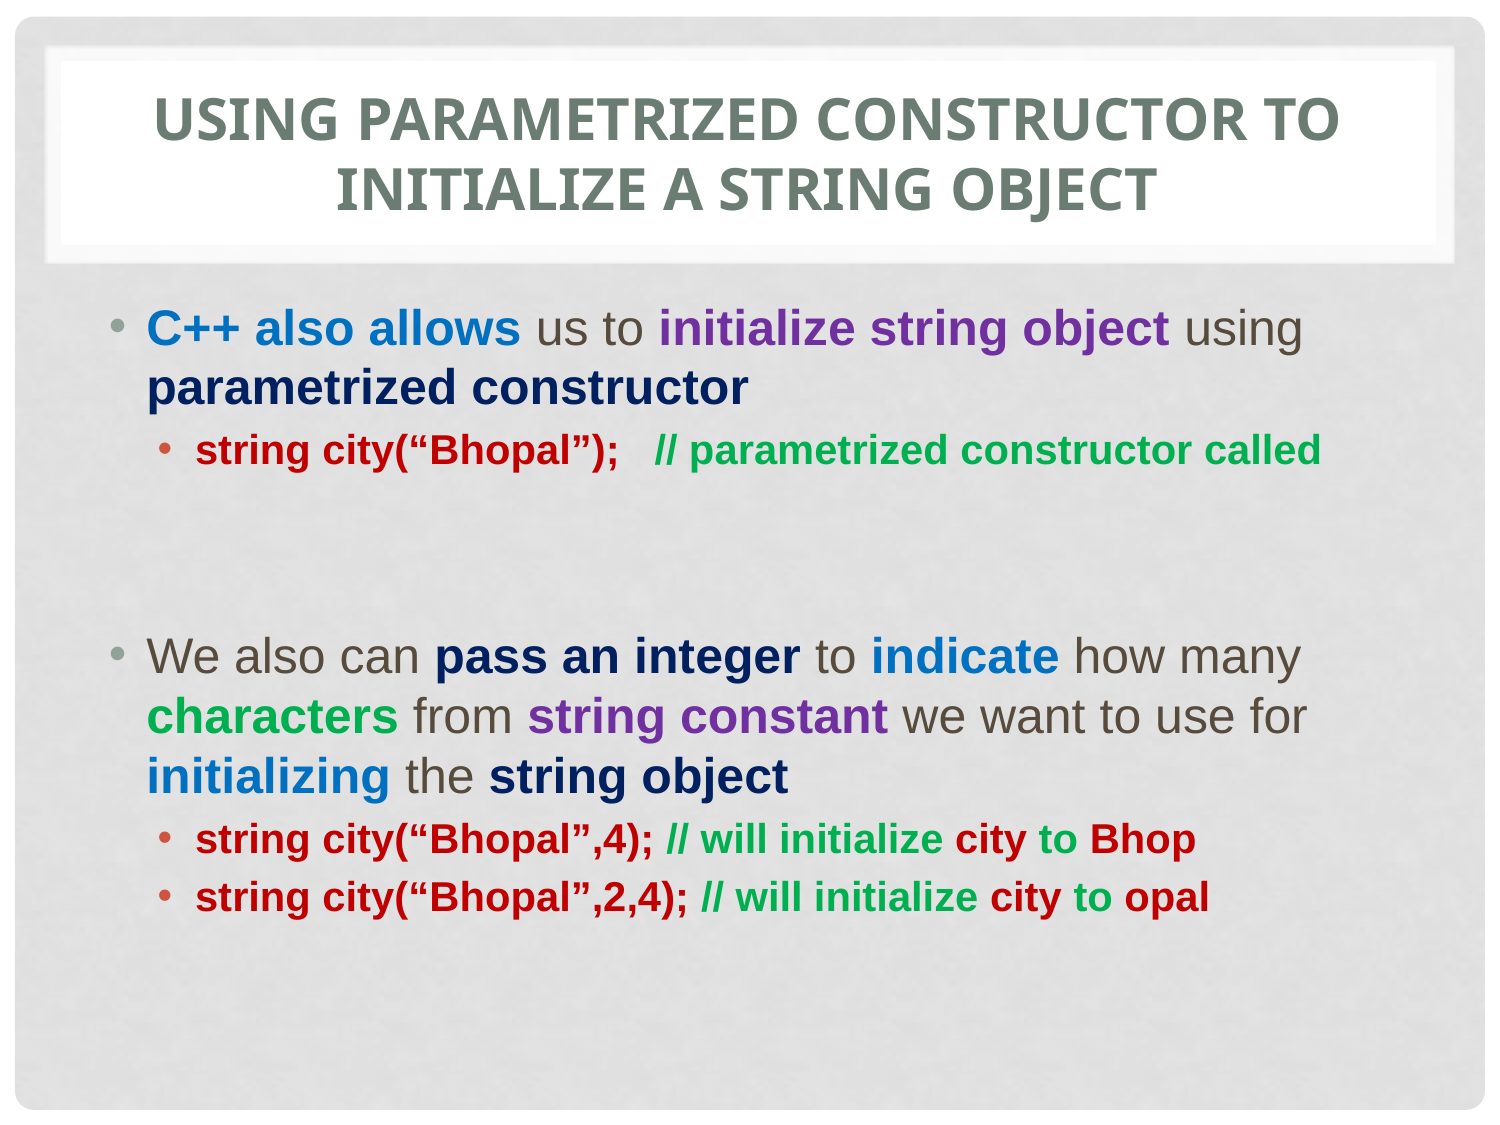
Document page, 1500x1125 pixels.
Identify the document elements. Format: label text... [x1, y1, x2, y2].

title Using parametrized constructor to initialize A string object [69, 66, 1425, 238]
list C++ also allows us to initialize string object using parametrized constructor string city(“Bhopal”); // parametrized constructor called We also can pass an integer to indicate how many characters from string constant we want to use for initializing the string object string city(“Bhopal”,4); // will initialize city to Bhop string city(“Bhopal”,2,4); // will initialize city to opal [75, 287, 1425, 1005]
